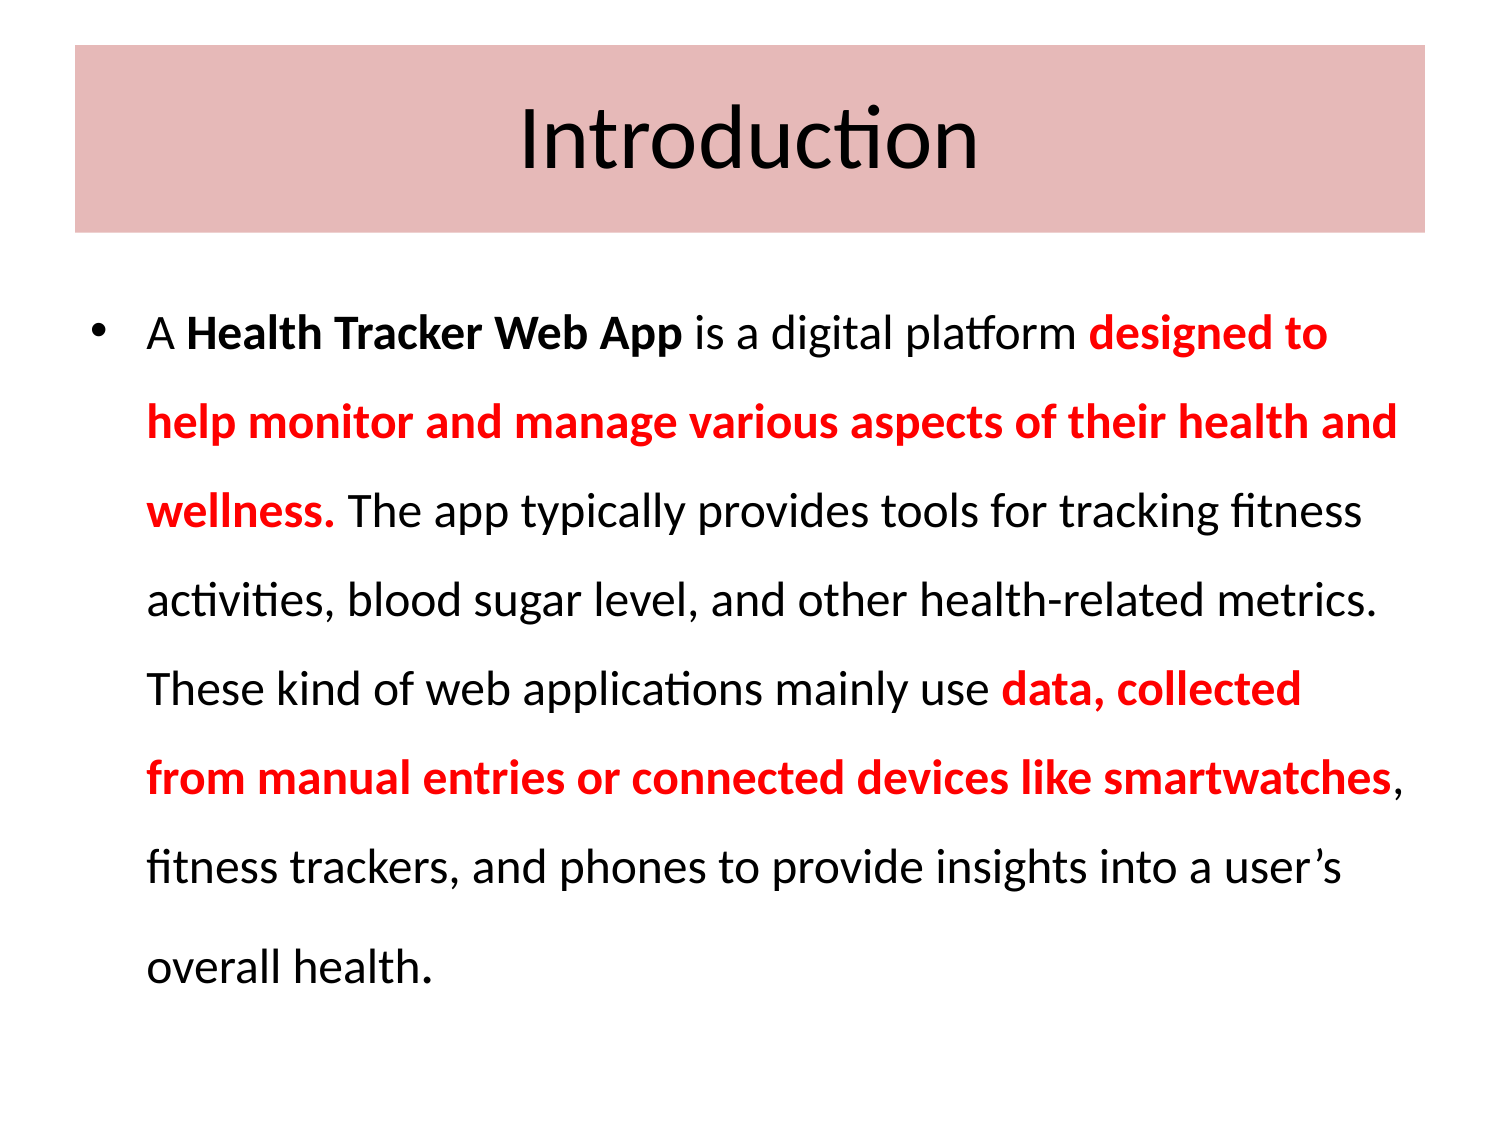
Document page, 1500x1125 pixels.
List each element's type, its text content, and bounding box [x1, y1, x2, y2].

list A Health Tracker Web App is a digital platform designed to help monitor and manage various aspects of their health and wellness. The app typically provides tools for tracking fitness activities, blood sugar level, and other health-related metrics. These kind of web applications mainly use data, collected from manual entries or connected devices like smartwatches, fitness trackers, and phones to provide insights into a user’s overall health. [75, 262, 1425, 1005]
title Introduction [75, 45, 1425, 233]
